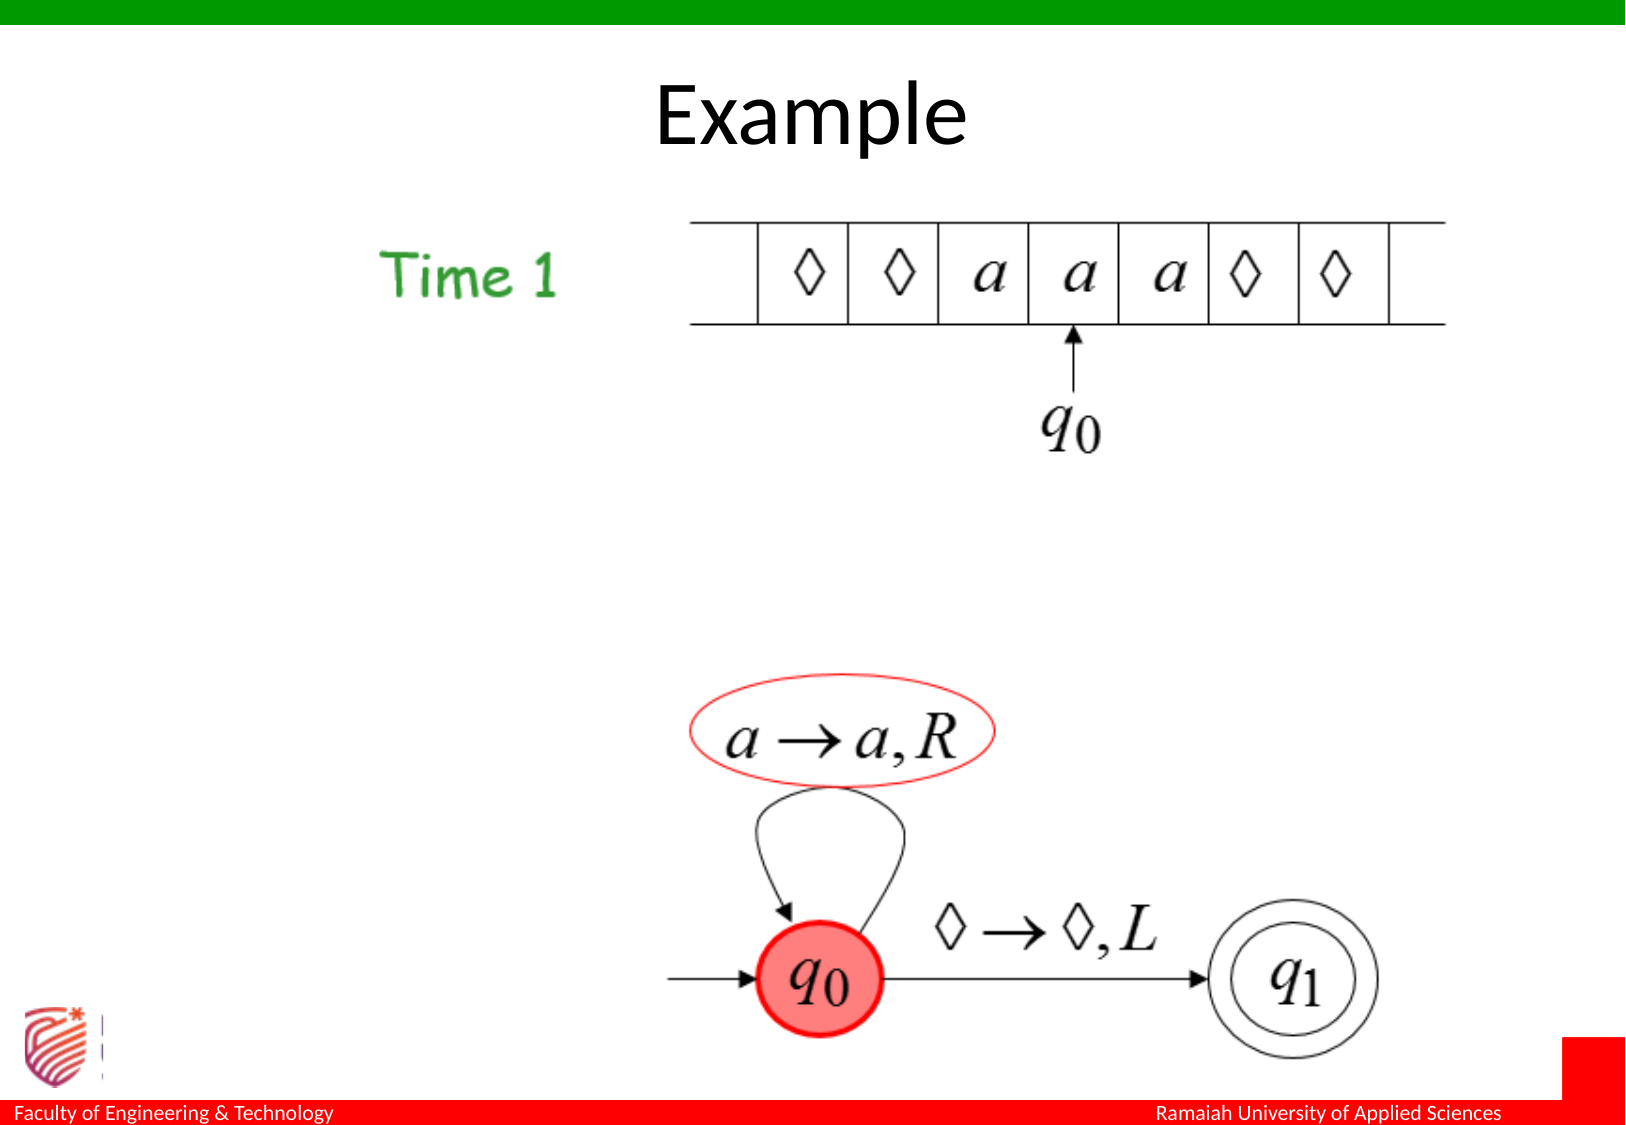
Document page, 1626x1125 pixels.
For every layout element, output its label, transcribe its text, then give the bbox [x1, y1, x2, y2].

text_box Example [81, 45, 1544, 233]
picture [330, 181, 1488, 1097]
picture [24, 1007, 104, 1088]
